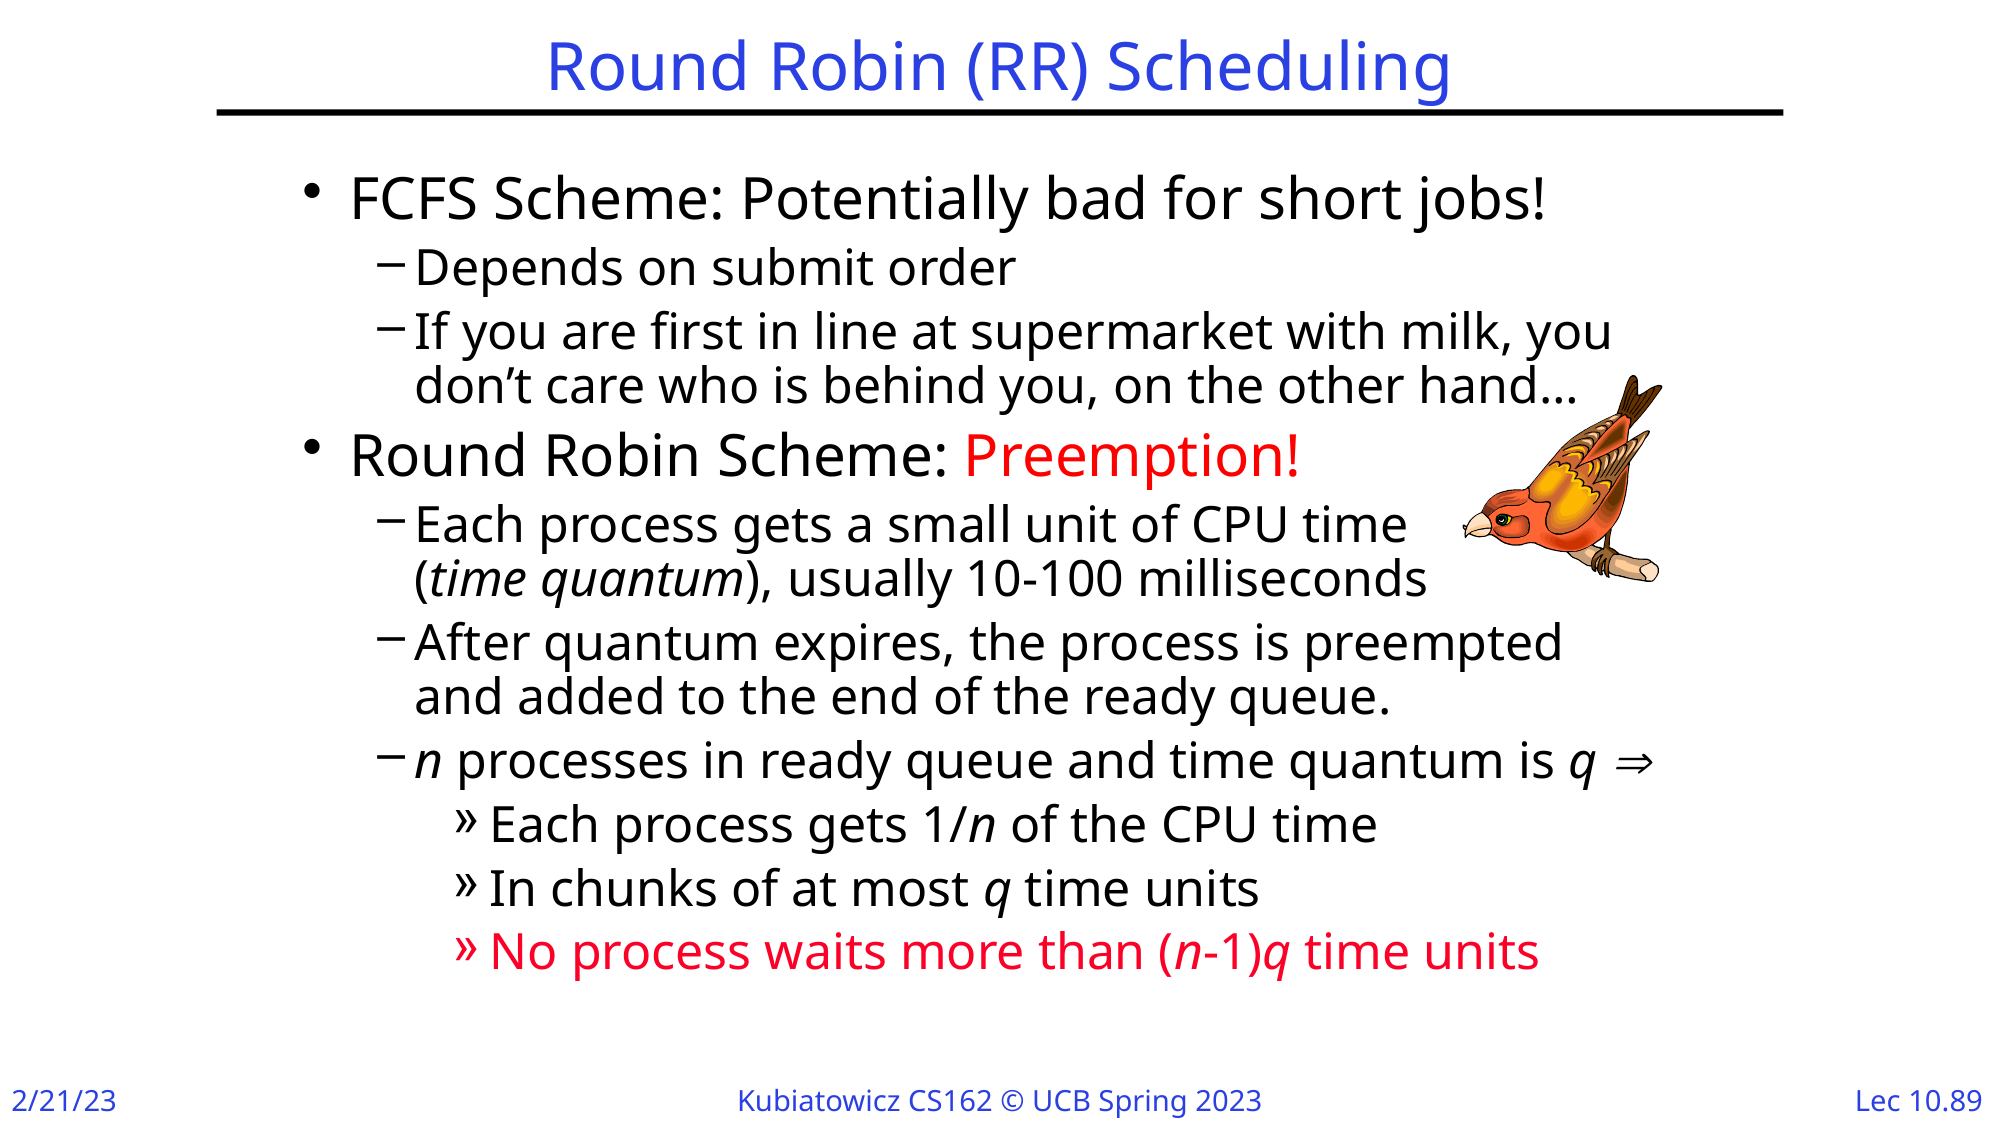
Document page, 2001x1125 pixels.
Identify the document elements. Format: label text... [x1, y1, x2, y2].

title Round Robin (RR) Scheduling [216, 24, 1784, 113]
picture [1462, 374, 1663, 583]
list FCFS Scheme: Potentially bad for short jobs! Depends on submit order If you are first in line at supermarket with milk, you don’t care who is behind you, on the other hand… Round Robin Scheme: Preemption! Each process gets a small unit of CPU time (time quantum), usually 10-100 milliseconds After quantum expires, the process is preempted and added to the end of the ready queue. n processes in ready queue and time quantum is q  Each process gets 1/n of the CPU time In chunks of at most q time units No process waits more than (n-1)q time units [287, 162, 1700, 1088]
